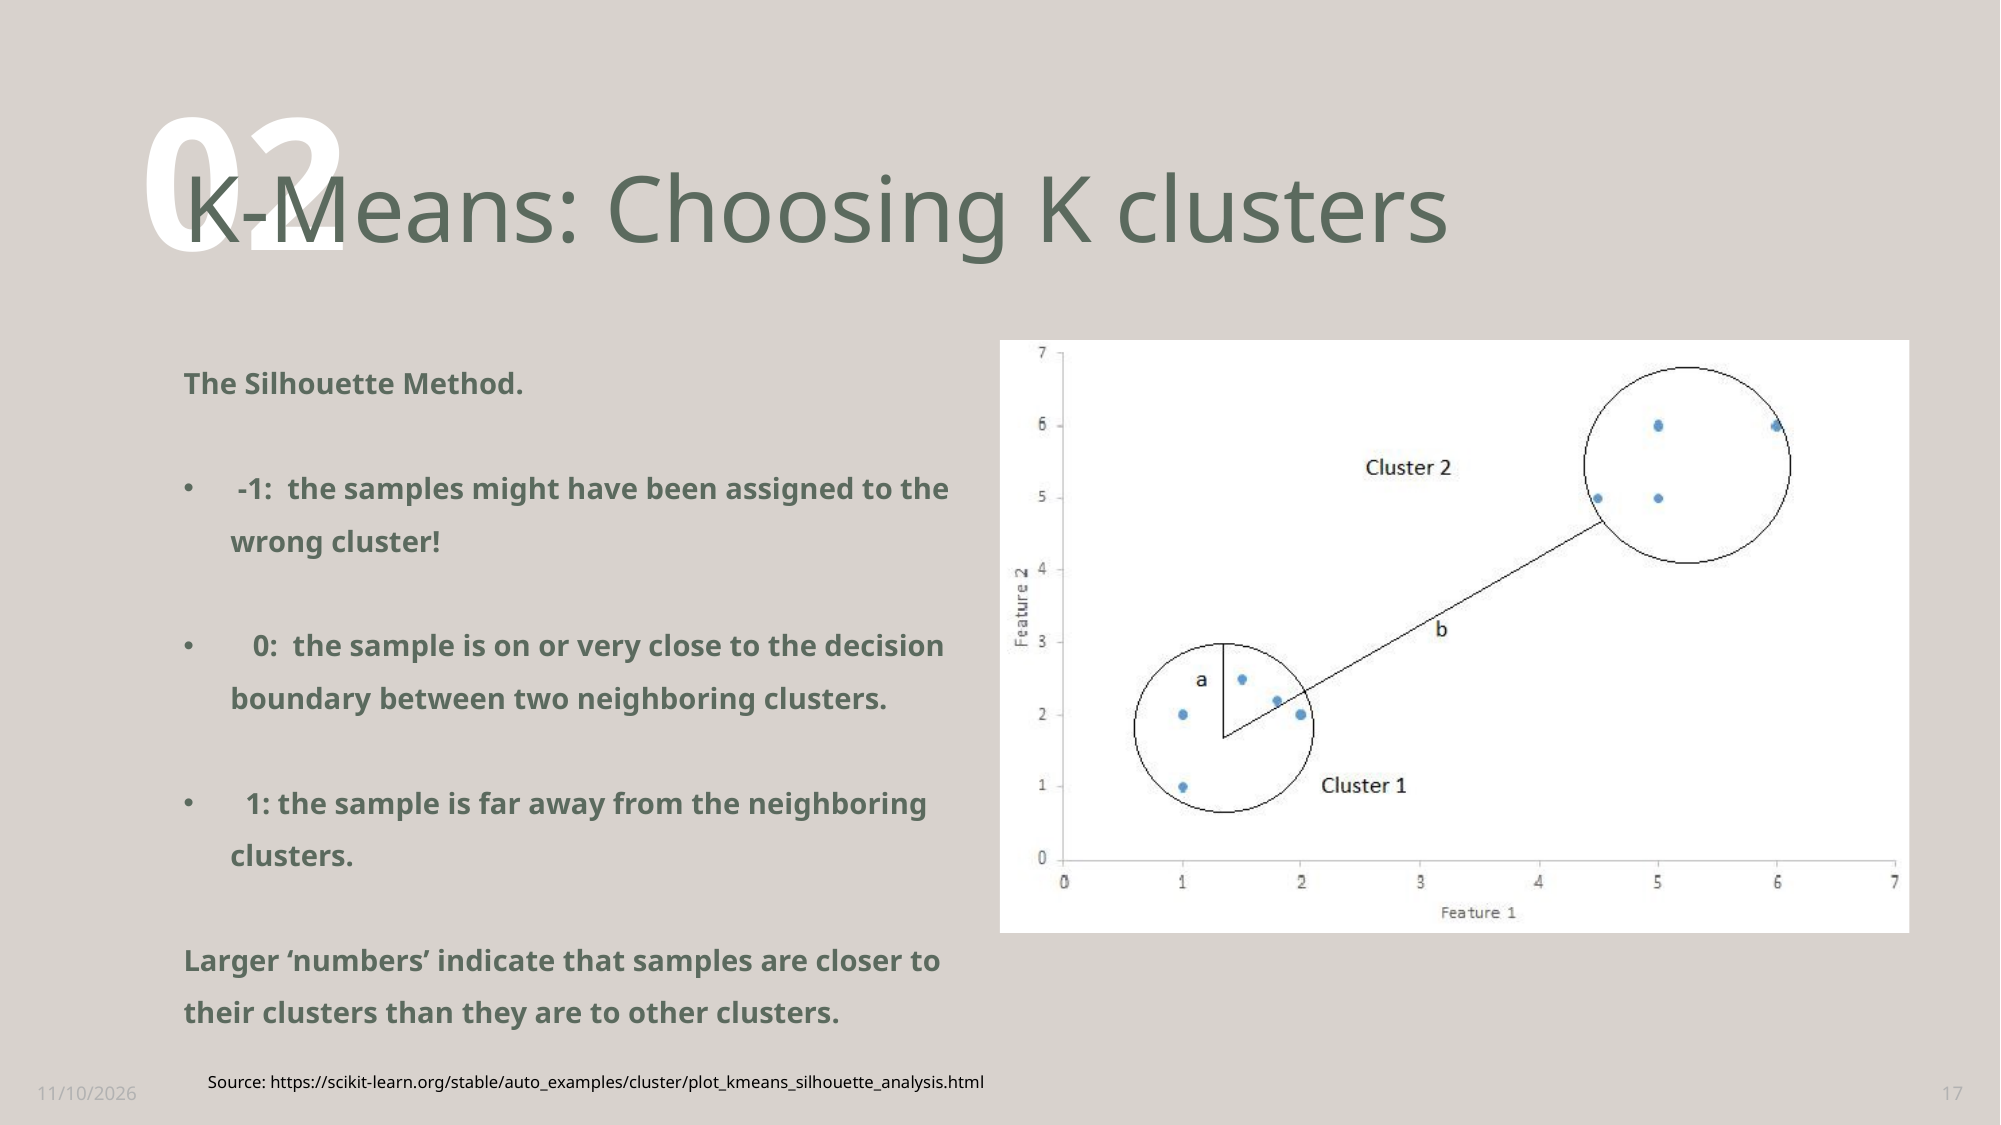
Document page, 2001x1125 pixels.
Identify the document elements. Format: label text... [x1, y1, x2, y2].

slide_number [21, 1064, 472, 1124]
list 02 [124, 84, 610, 304]
picture [999, 340, 1910, 933]
title K-Means: Choosing K clusters [168, 102, 1714, 323]
slide_number 17 [1528, 1064, 1979, 1124]
text_box The Silhouette Method. -1: the samples might have been assigned to the wrong cluster! 0: the sample is on or very close to the decision boundary between two neighboring clusters. 1: the sample is far away from the neighboring clusters. Larger ‘numbers’ indicate that samples are closer to their clusters than they are to other clusters. [168, 340, 1000, 1038]
text_box Source: https://scikit-learn.org/stable/auto_examples/cluster/plot_kmeans_silhouette_analysis.html [193, 1064, 1001, 1099]
